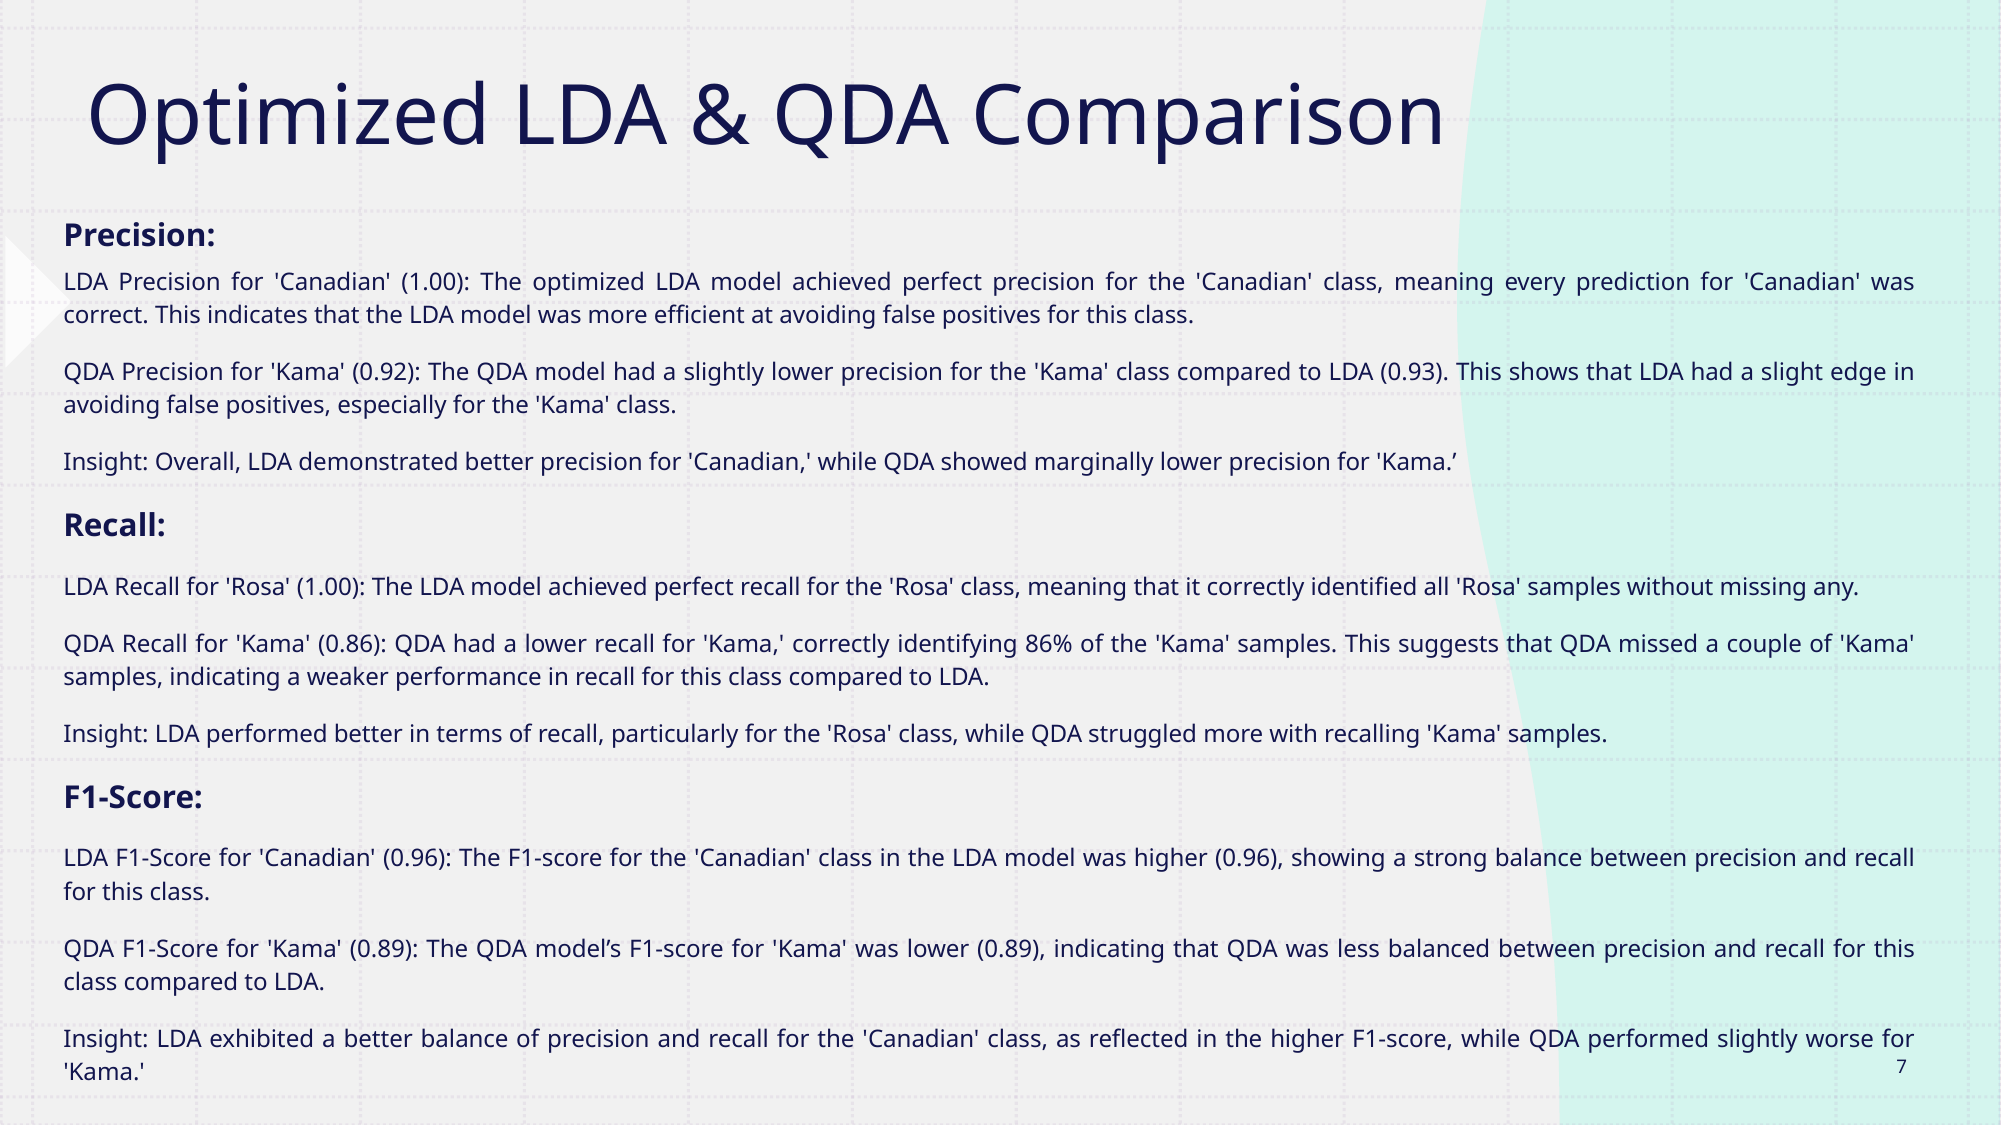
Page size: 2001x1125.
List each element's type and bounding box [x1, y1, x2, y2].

text_box [0, 0, 2000, 1125]
